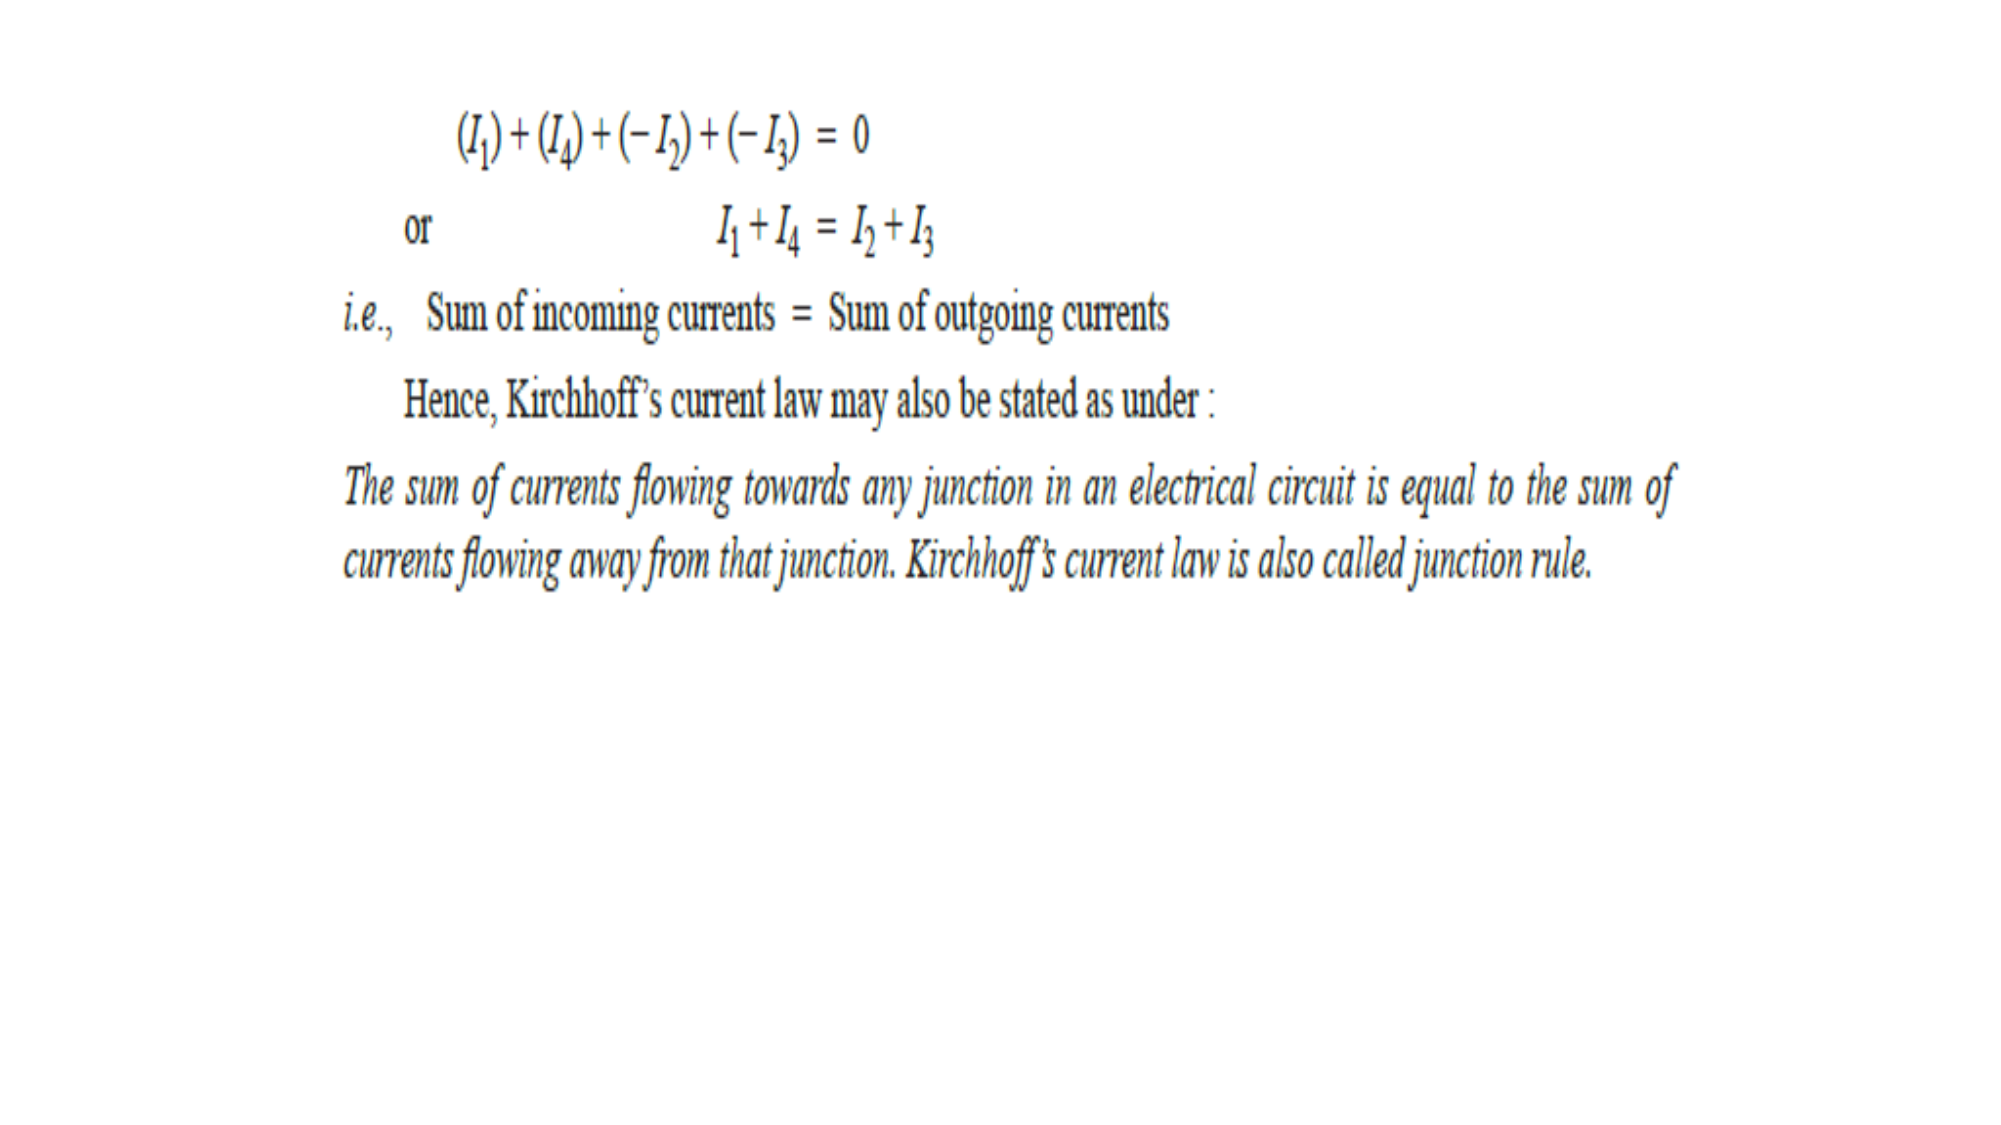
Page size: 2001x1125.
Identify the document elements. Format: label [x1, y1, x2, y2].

picture [320, 81, 1692, 610]
